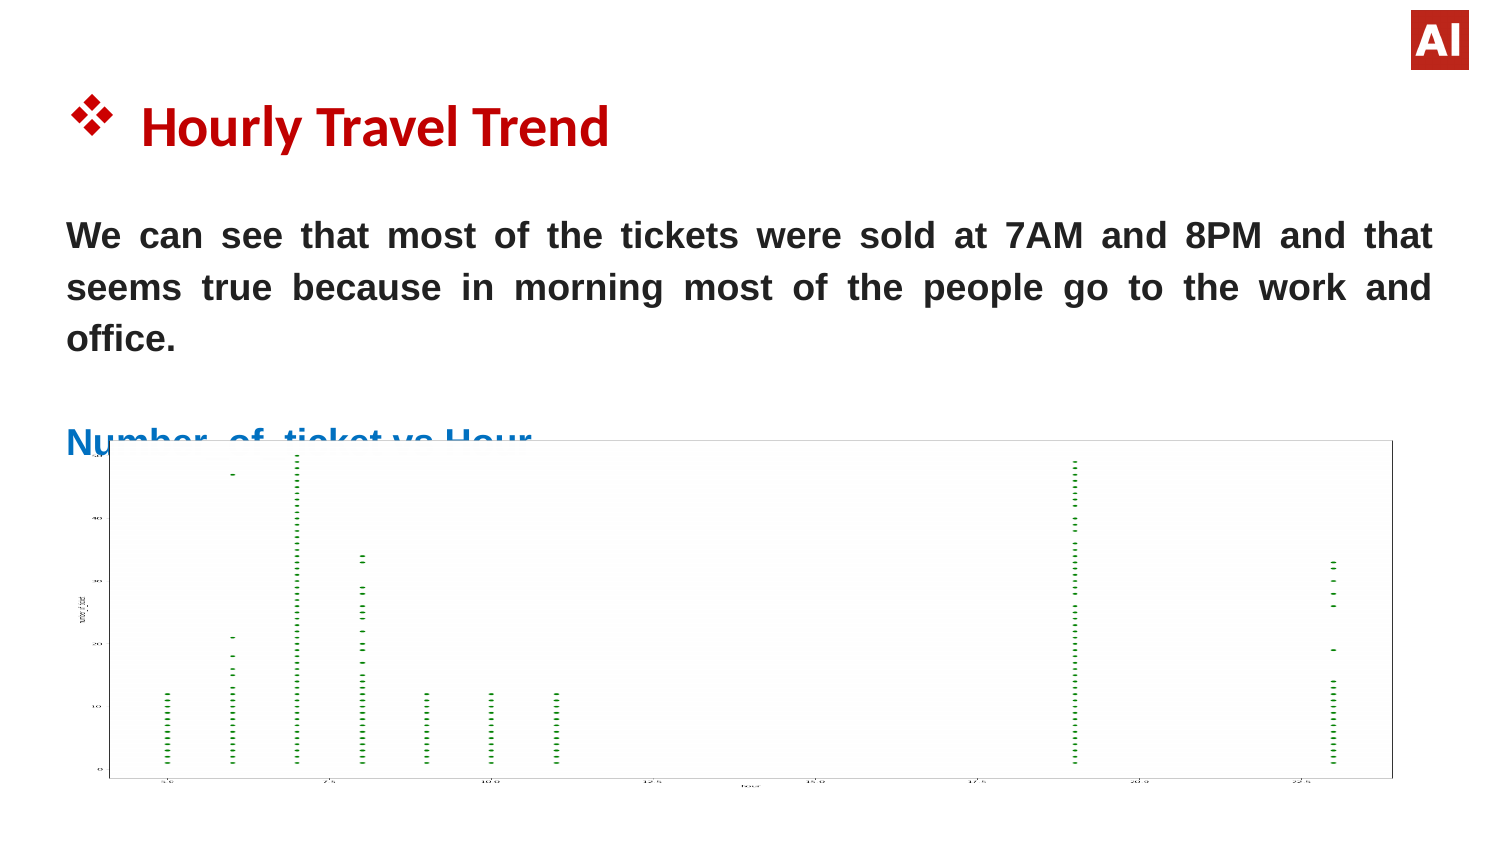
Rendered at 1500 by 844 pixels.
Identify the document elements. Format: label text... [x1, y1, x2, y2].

picture [69, 438, 1397, 790]
picture [1411, 10, 1469, 70]
list We can see that most of the tickets were sold at 7AM and 8PM and that seems true because in morning most of the people go to the work and office. Number_of_ticket vs Hour [51, 189, 1449, 750]
title Hourly Travel Trend [51, 72, 1449, 167]
